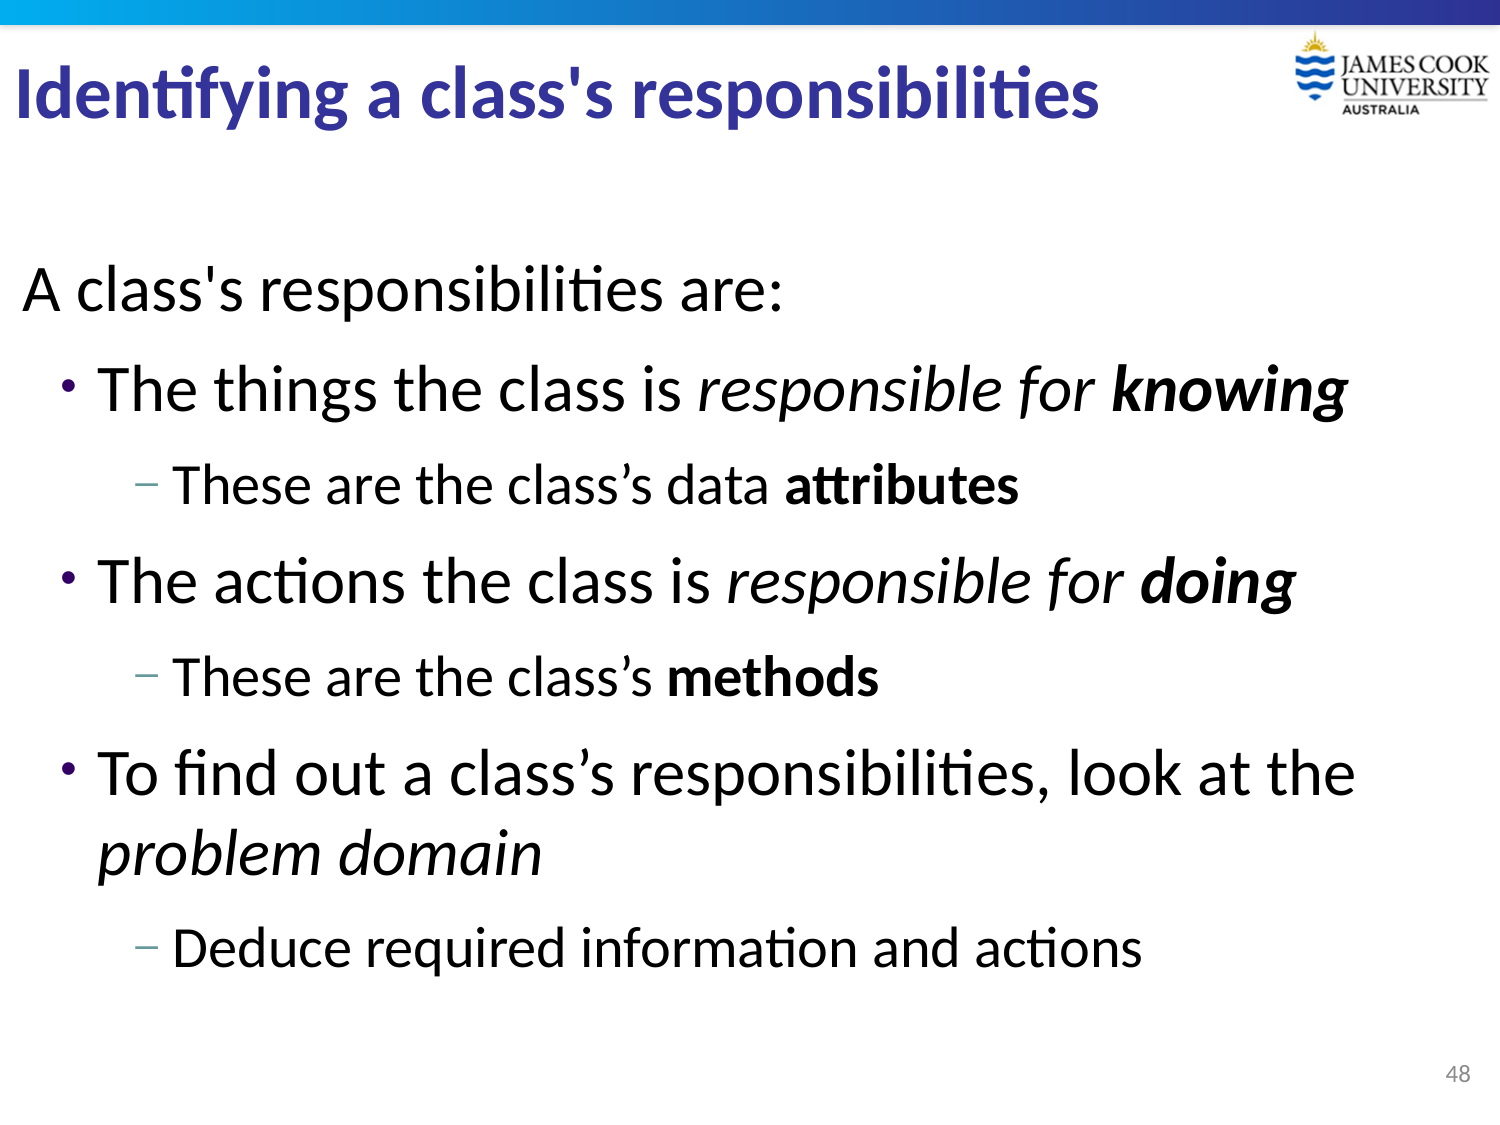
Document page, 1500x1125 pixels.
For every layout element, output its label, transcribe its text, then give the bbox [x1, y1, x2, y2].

slide_number 48 [1074, 1042, 1483, 1103]
picture [1287, 25, 1500, 123]
list A class's responsibilities are: The things the class is responsible for knowing These are the class’s data attributes The actions the class is responsible for doing These are the class’s methods To find out a class’s responsibilities, look at the problem domain Deduce required information and actions [11, 233, 1477, 1029]
title Identifying a class's responsibilities [3, 32, 1312, 113]
